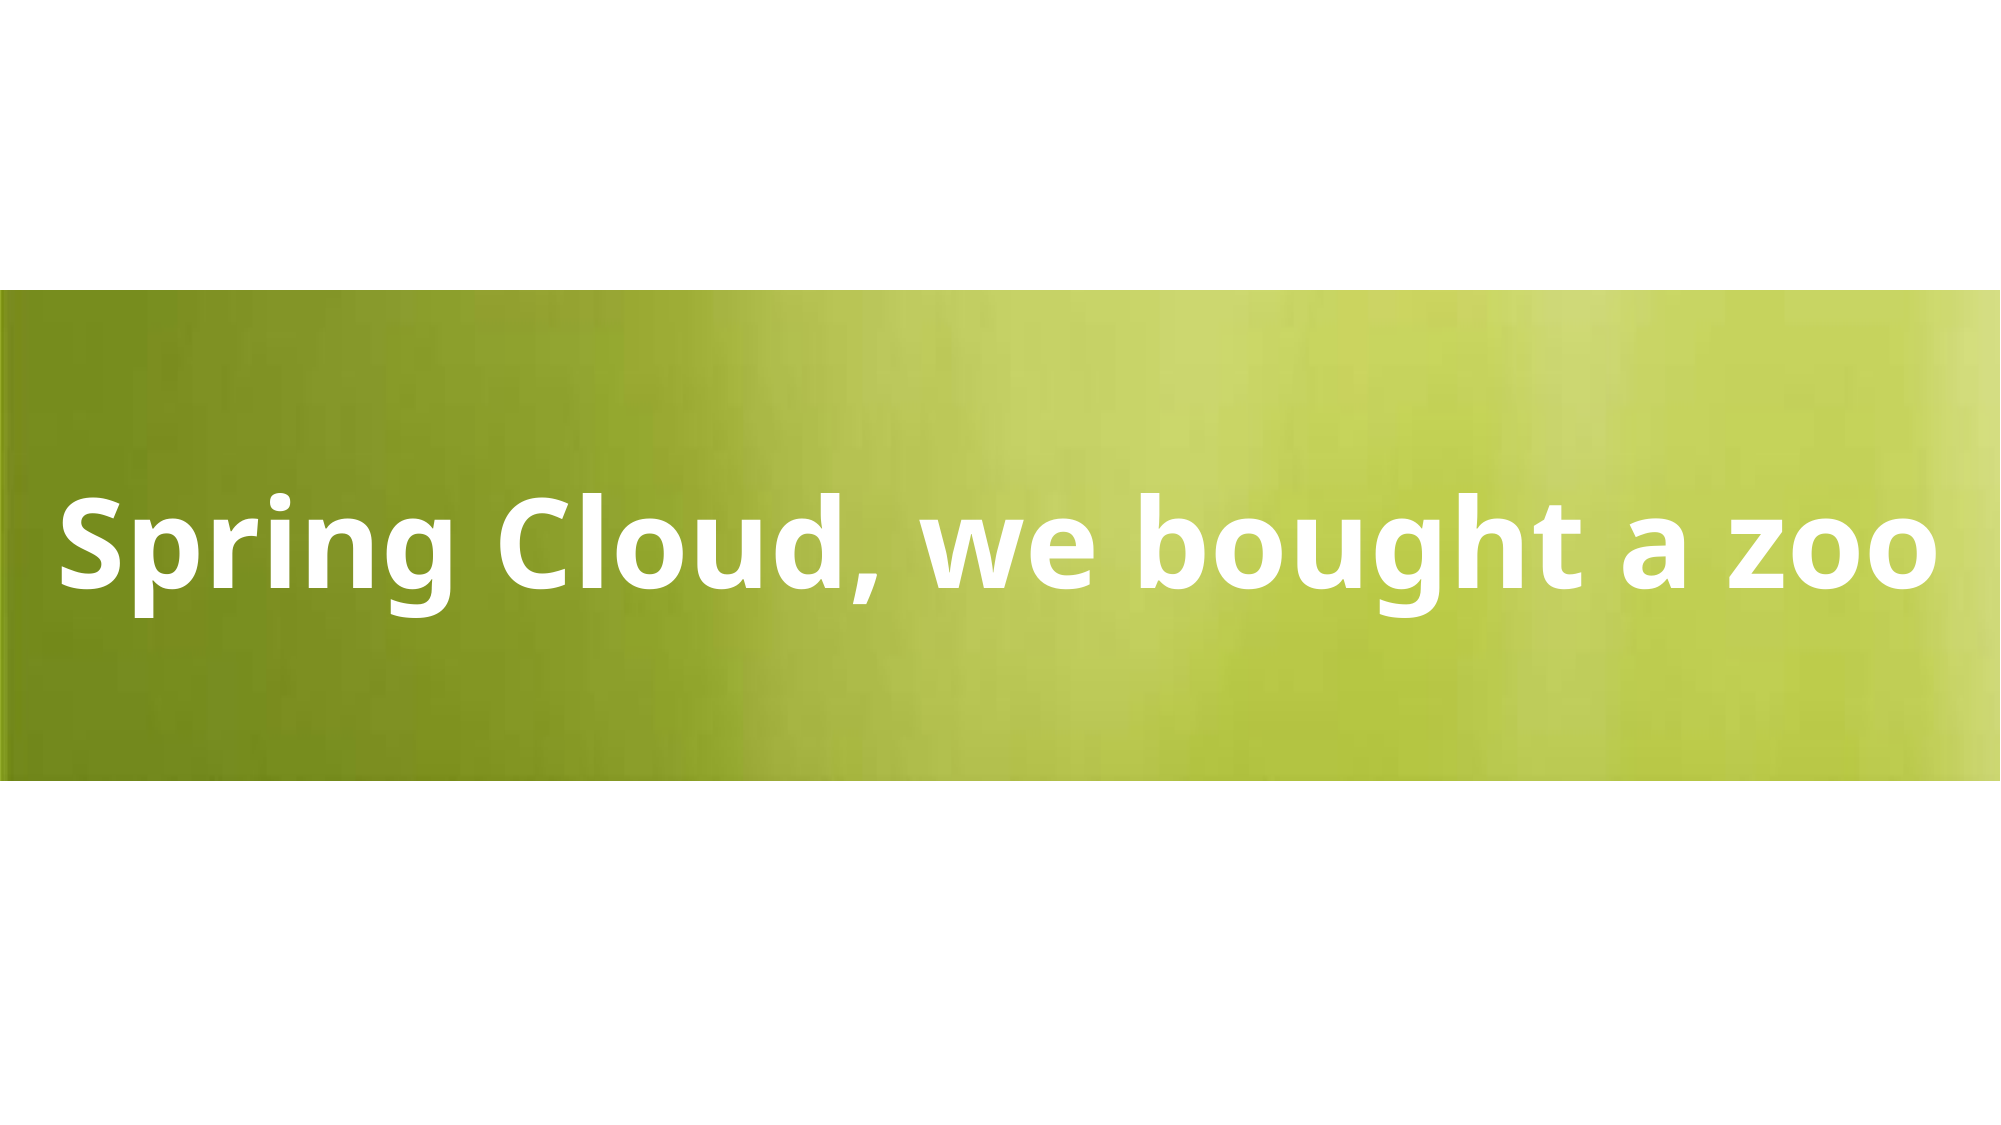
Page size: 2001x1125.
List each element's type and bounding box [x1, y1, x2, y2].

picture [0, 289, 2000, 781]
